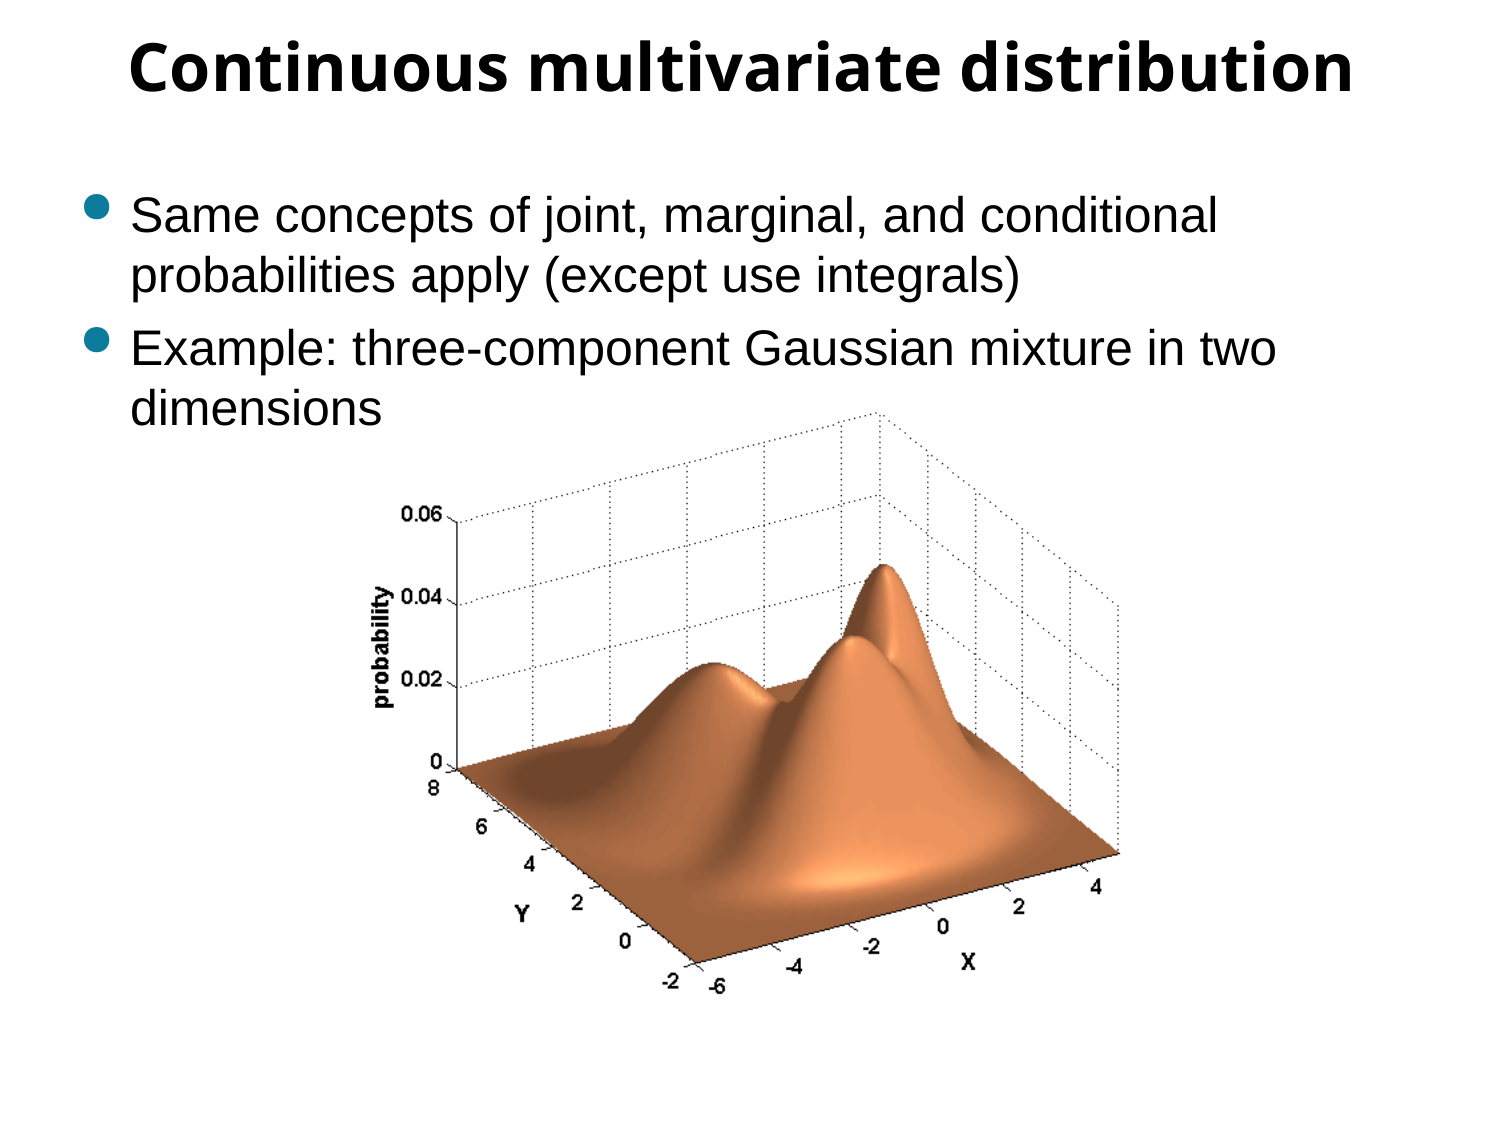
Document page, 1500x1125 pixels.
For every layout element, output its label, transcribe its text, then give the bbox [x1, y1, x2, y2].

list Same concepts of joint, marginal, and conditional probabilities apply (except use integrals) Example: three-component Gaussian mixture in two dimensions [66, 174, 1433, 438]
picture [346, 362, 1201, 1038]
title Continuous multivariate distribution [61, 24, 1422, 113]
